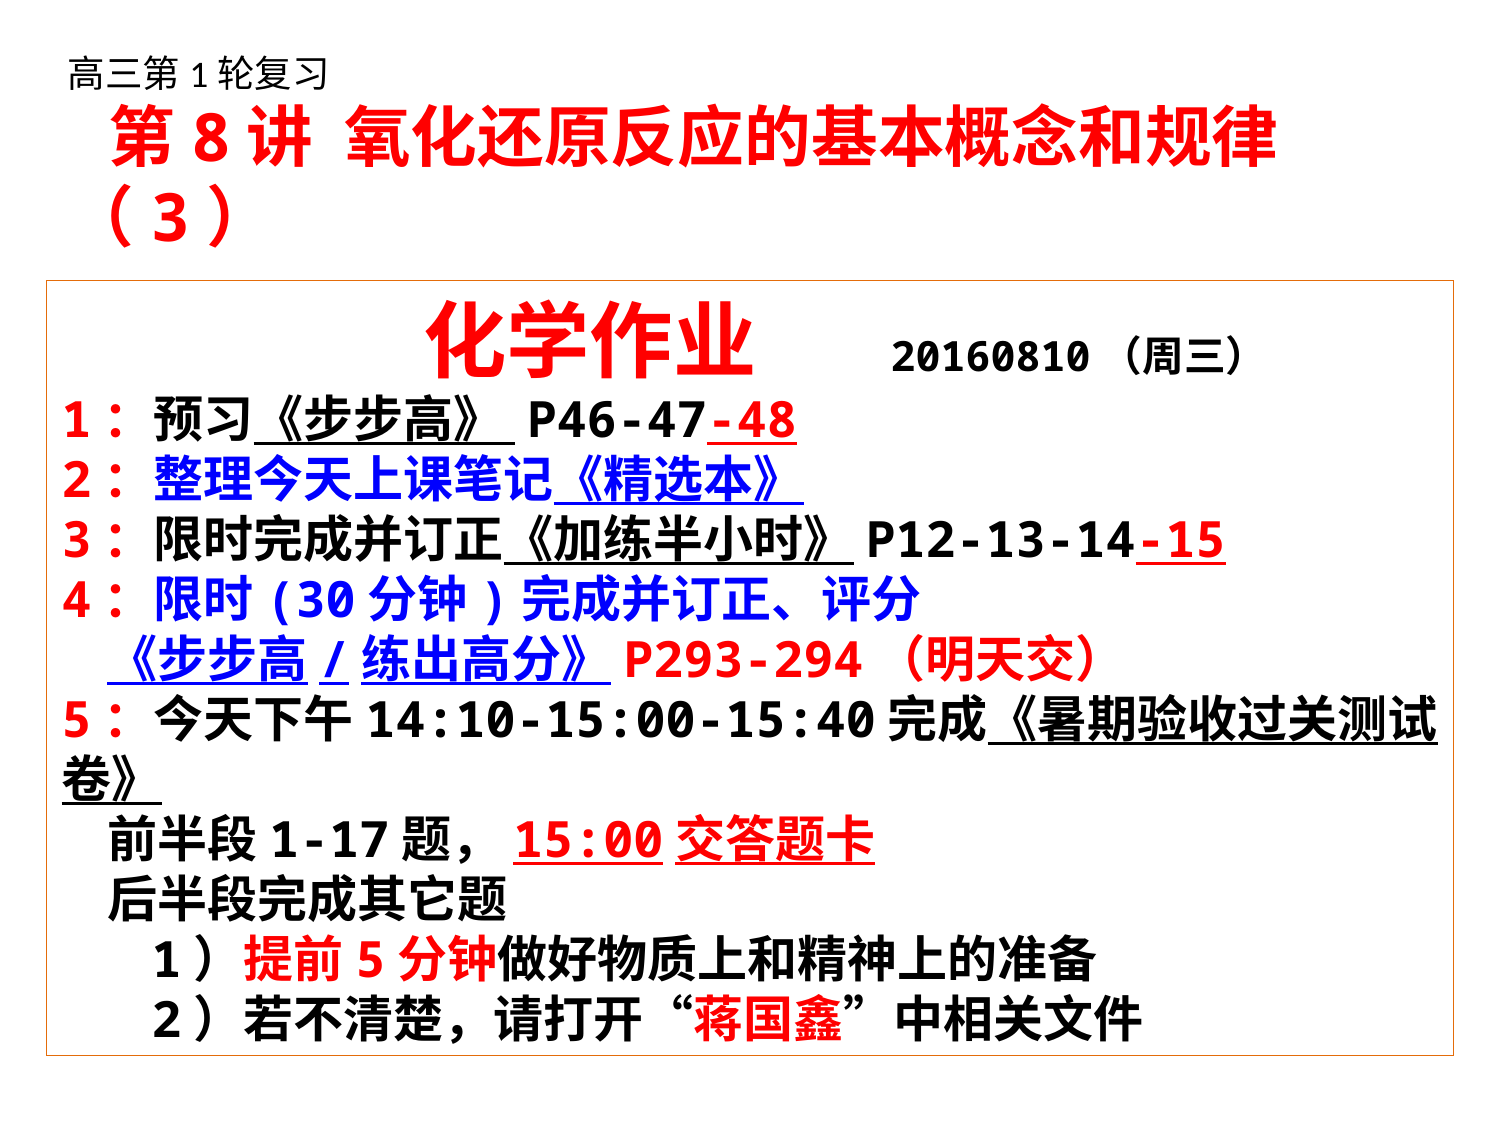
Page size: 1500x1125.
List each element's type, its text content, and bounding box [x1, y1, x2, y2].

text_box 高三第1轮复习 第8讲 氧化还原反应的基本概念和规律（3） [53, 42, 1454, 263]
text_box 化学作业 20160810（周三） 1：预习《步步高》 P46-47-48 2：整理今天上课笔记《精选本》 3：限时完成并订正《加练半小时》P12-13-14-15 4：限时(30分钟)完成并订正、评分 《步步高/练出高分》P293-294（明天交） 5：今天下午14:10-15:00-15:40完成《暑期验收过关测试卷》 前半段1-17题，15:00交答题卡 后半段完成其它题 1）提前5分钟做好物质上和精神上的准备 2）若不清楚，请打开“蒋国鑫”中相关文件 [46, 280, 1454, 1056]
